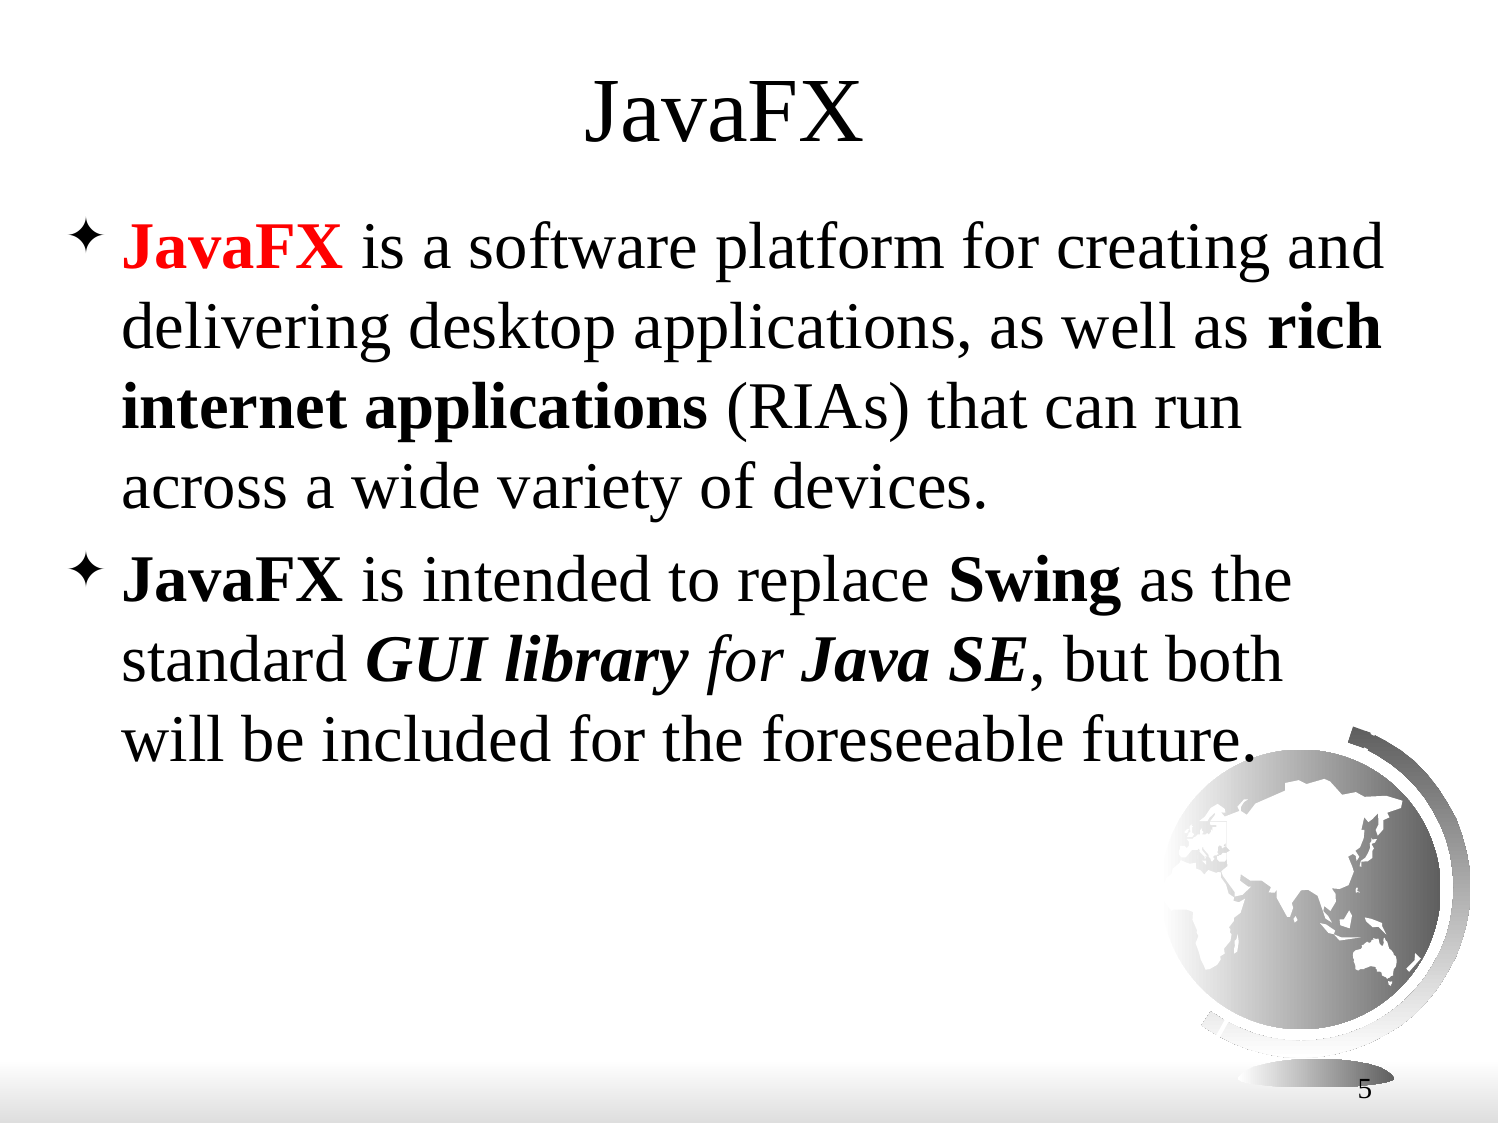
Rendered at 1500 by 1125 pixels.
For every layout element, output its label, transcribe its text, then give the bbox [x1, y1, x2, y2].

list JavaFX is a software platform for creating and delivering desktop applications, as well as rich internet applications (RIAs) that can run across a wide variety of devices. JavaFX is intended to replace Swing as the standard GUI library for Java SE, but both will be included for the foreseeable future. [50, 194, 1413, 798]
slide_number 5 [1074, 1049, 1388, 1125]
title JavaFX [87, 10, 1363, 194]
